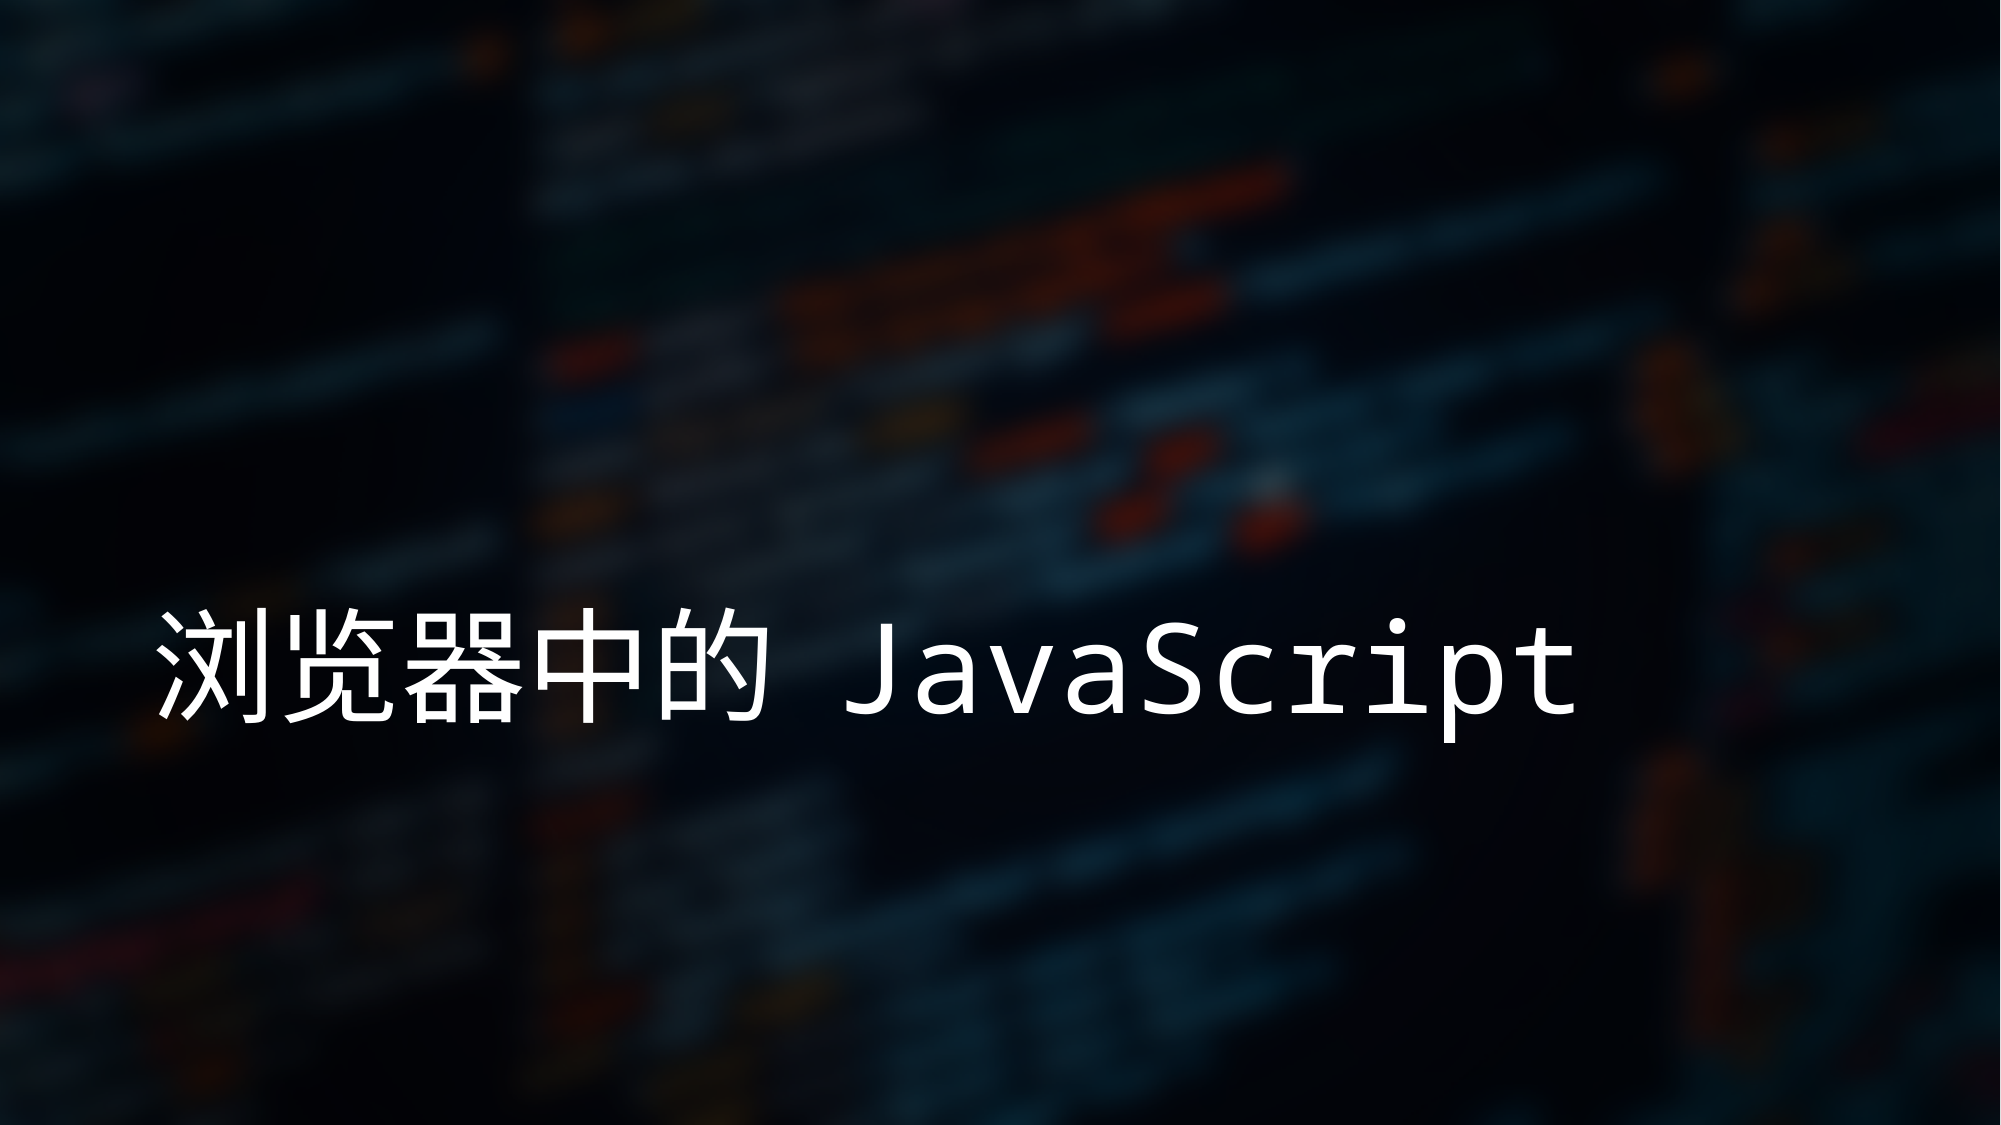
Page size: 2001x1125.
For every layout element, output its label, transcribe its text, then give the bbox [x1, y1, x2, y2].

title 浏览器中的 JavaScript [136, 280, 1862, 749]
